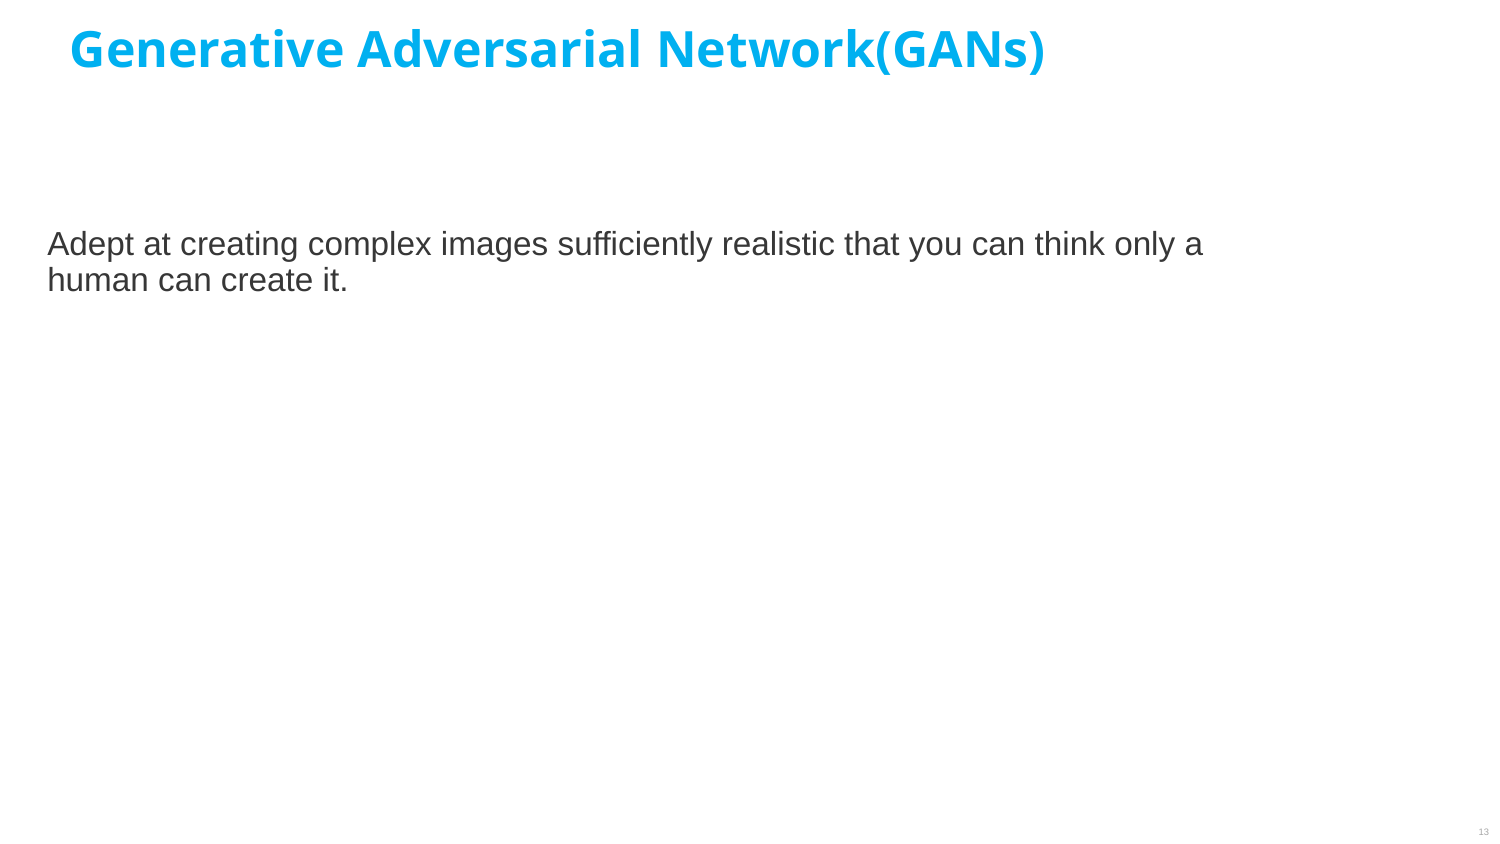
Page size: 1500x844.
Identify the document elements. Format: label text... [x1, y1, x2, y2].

text_box Generative Adversarial Network(GANs) [55, 17, 1278, 92]
text_box Adept at creating complex images sufficiently realistic that you can think only a human can create it. [32, 218, 1278, 367]
slide_number 13 [1153, 819, 1500, 844]
